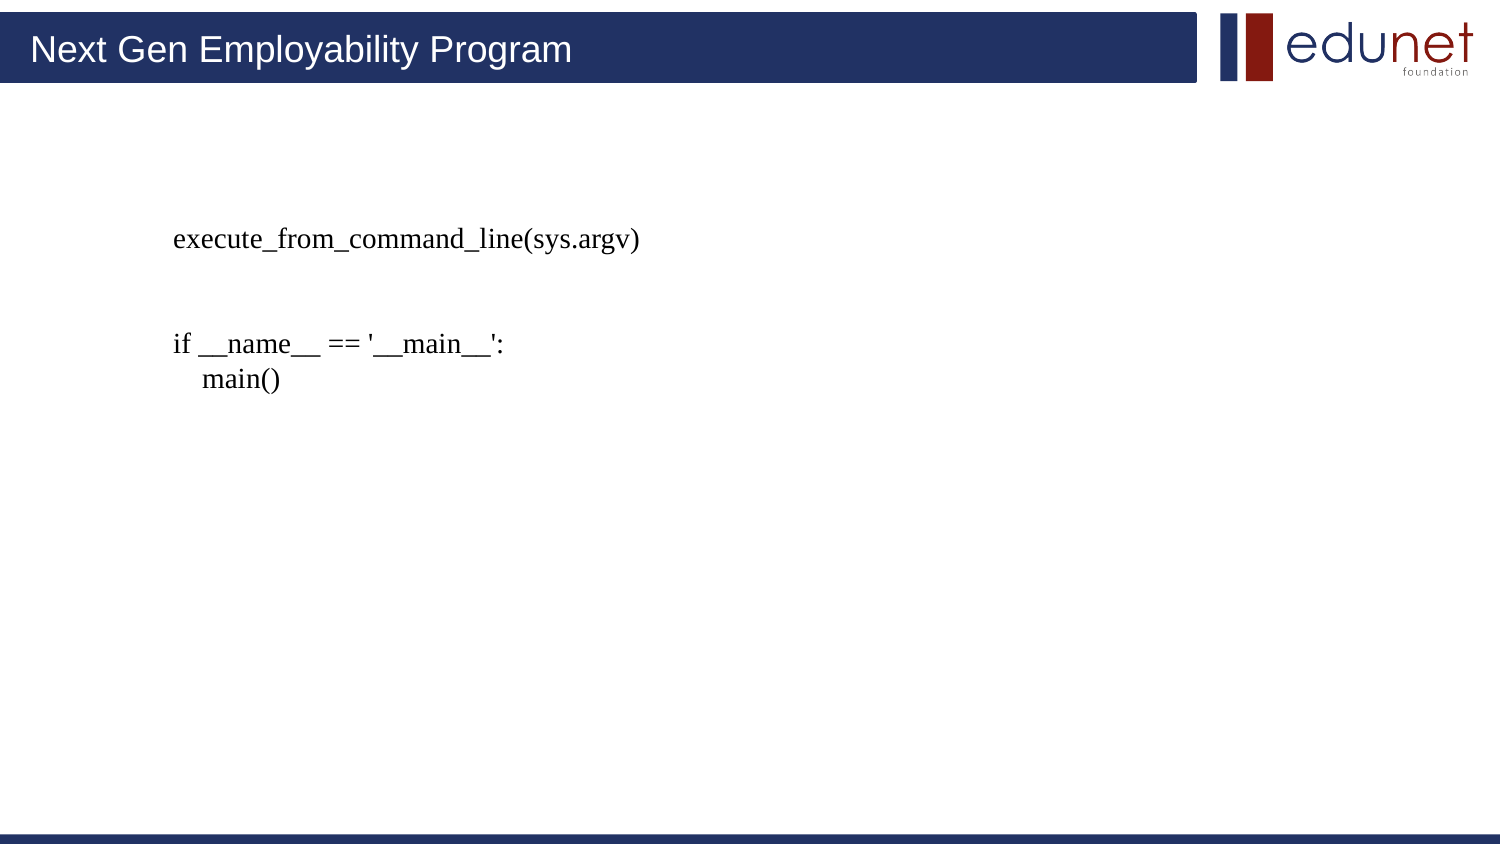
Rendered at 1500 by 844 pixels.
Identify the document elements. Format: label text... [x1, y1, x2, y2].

text_box execute_from_command_line(sys.argv) if __name__ == '__main__': main() [158, 212, 1321, 437]
picture [1279, 14, 1482, 83]
